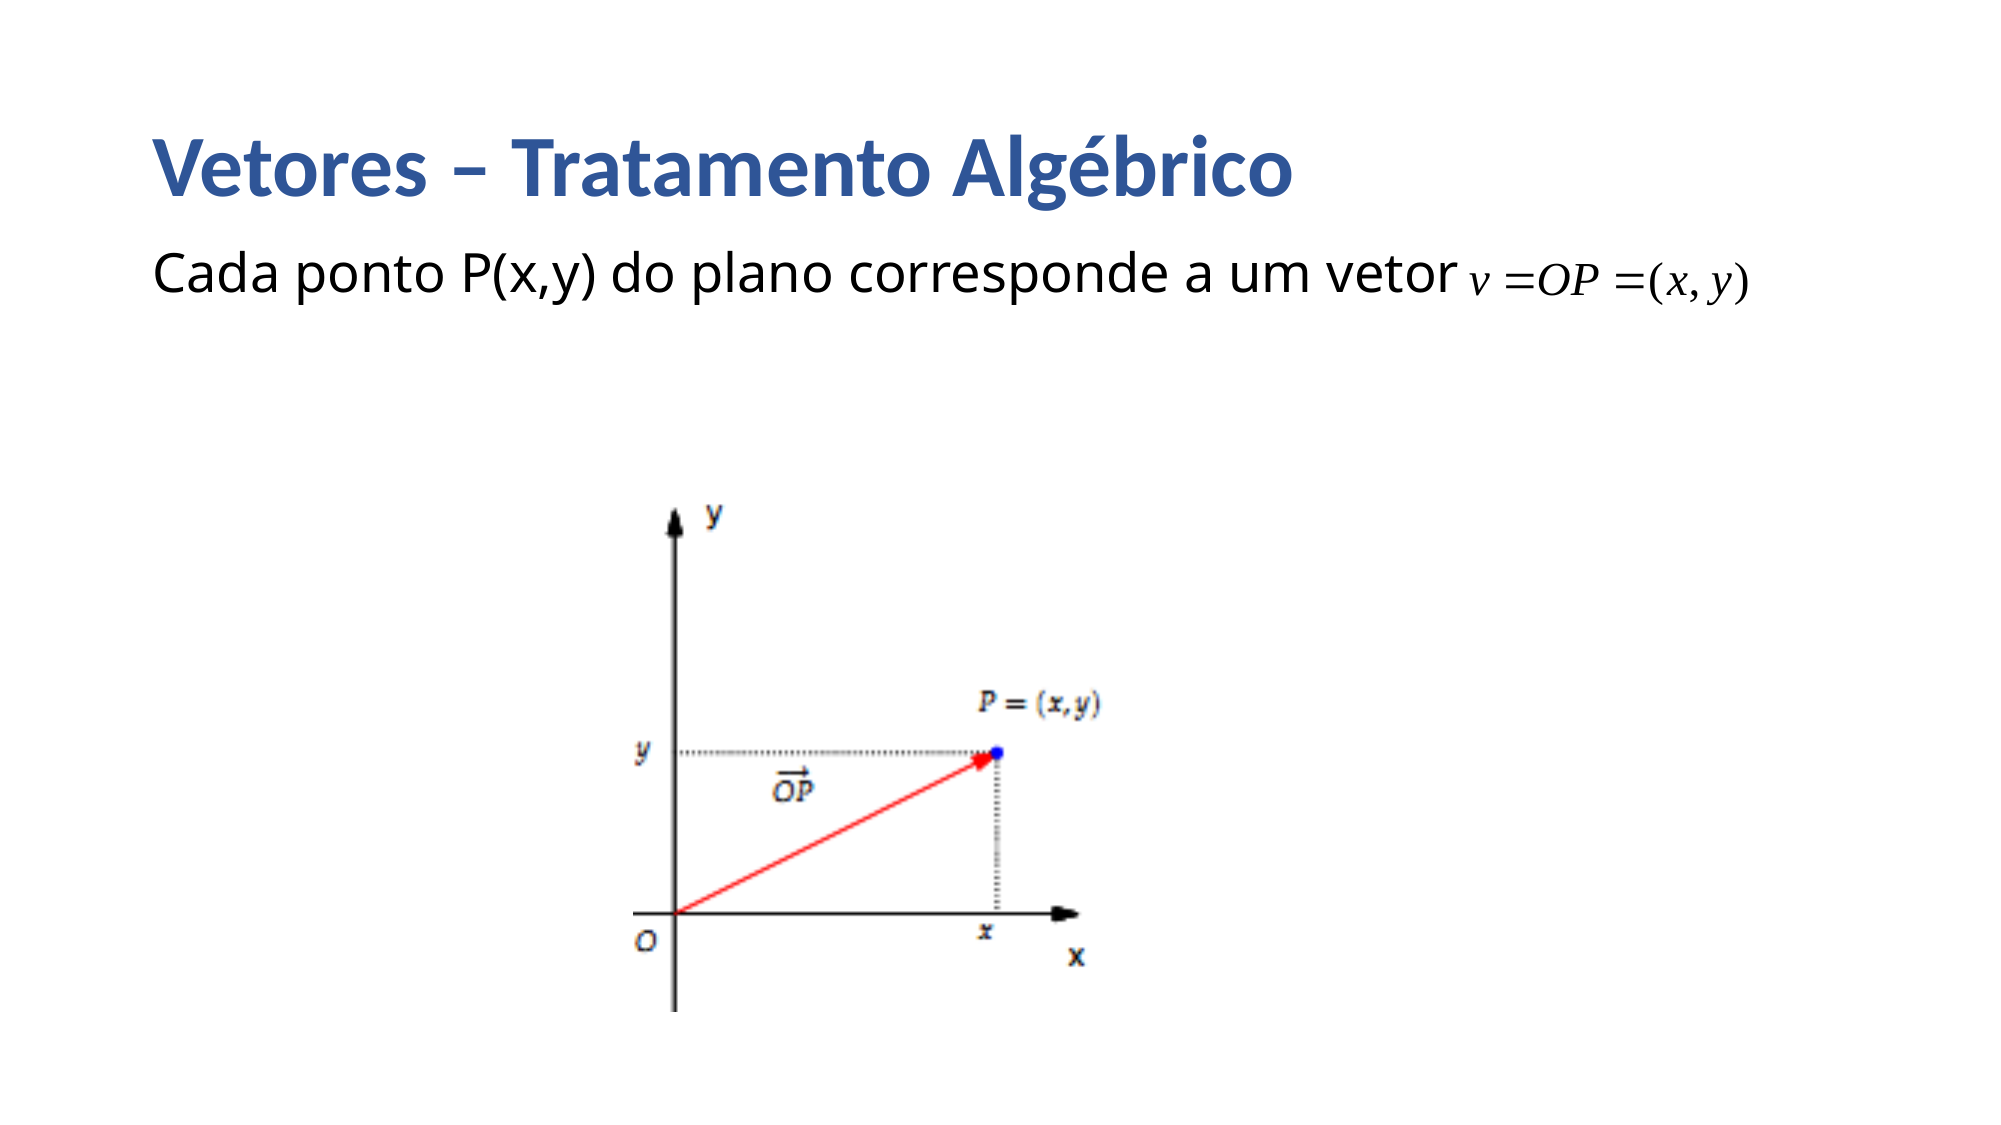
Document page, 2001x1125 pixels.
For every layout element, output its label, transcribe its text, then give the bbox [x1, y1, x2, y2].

title Vetores – Tratamento Algébrico [137, 59, 1863, 278]
text_box Cada ponto P(x,y) do plano corresponde a um vetor [137, 278, 1603, 382]
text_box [1461, 239, 1759, 315]
picture [633, 491, 1157, 1012]
